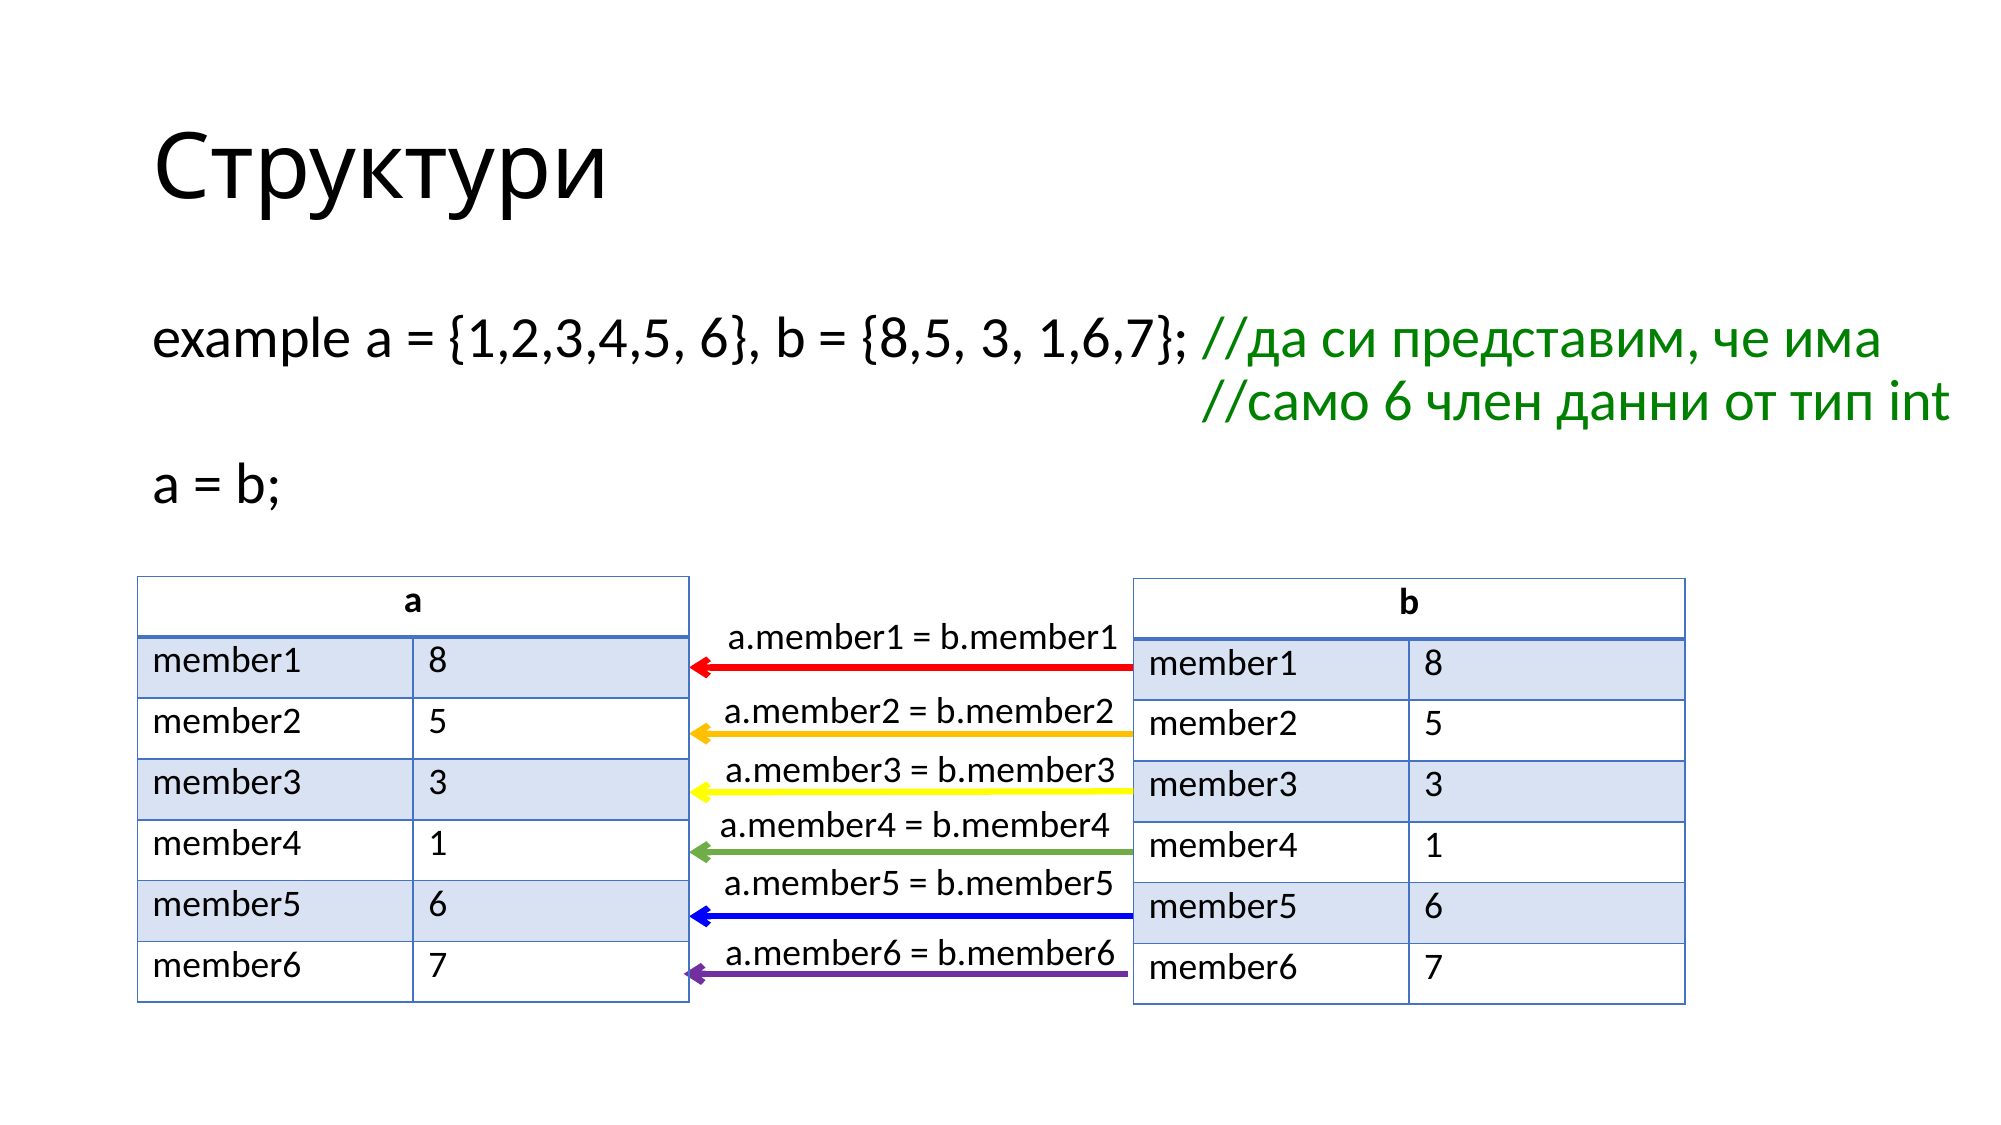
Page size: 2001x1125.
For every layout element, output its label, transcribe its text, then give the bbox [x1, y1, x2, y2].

text_box a.member3 = b.member3 [710, 738, 1155, 798]
table_header a [138, 577, 688, 635]
table_cell 7 [414, 942, 688, 1001]
table_cell member2 [1154, 701, 1408, 760]
table_cell member5 [138, 881, 412, 941]
table_cell 6 [1410, 883, 1684, 943]
title Структури [137, 59, 1863, 278]
list example a = {1,2,3,4,5, 6}, b = {8,5, 3, 1,6,7}; //да си представим, че има //само 6 член данни от тип int a = b; [137, 299, 1972, 1014]
table_cell 8 [414, 639, 688, 697]
table_cell member4 [1150, 823, 1408, 882]
table_cell 3 [414, 760, 688, 819]
text_box a.member5 = b.member5 [709, 850, 1154, 911]
table_cell member1 [1134, 641, 1408, 699]
table_cell 6 [414, 881, 688, 941]
table_cell 8 [1410, 641, 1684, 699]
table_cell 3 [1410, 762, 1684, 821]
table_cell member6 [138, 942, 412, 1001]
text_box a.member4 = b.member4 [704, 793, 1150, 852]
table_header b [1134, 579, 1684, 637]
text_box a.member2 = b.member2 [709, 678, 1154, 739]
table_cell member2 [138, 699, 412, 758]
table_cell 7 [1410, 944, 1684, 1003]
table_cell member6 [1134, 944, 1408, 1003]
table_cell 1 [1410, 823, 1684, 882]
table_cell 5 [414, 699, 688, 758]
text_box a.member1 = b.member1 [713, 604, 1158, 665]
table_cell member4 [138, 821, 412, 880]
text_box a.member6 = b.member6 [710, 920, 1155, 980]
table_cell 5 [1410, 701, 1684, 760]
table_cell 1 [414, 821, 688, 880]
table_cell member3 [138, 760, 412, 819]
table_cell member1 [138, 639, 412, 697]
table_cell member3 [1150, 762, 1408, 821]
table_cell member5 [1134, 883, 1408, 943]
